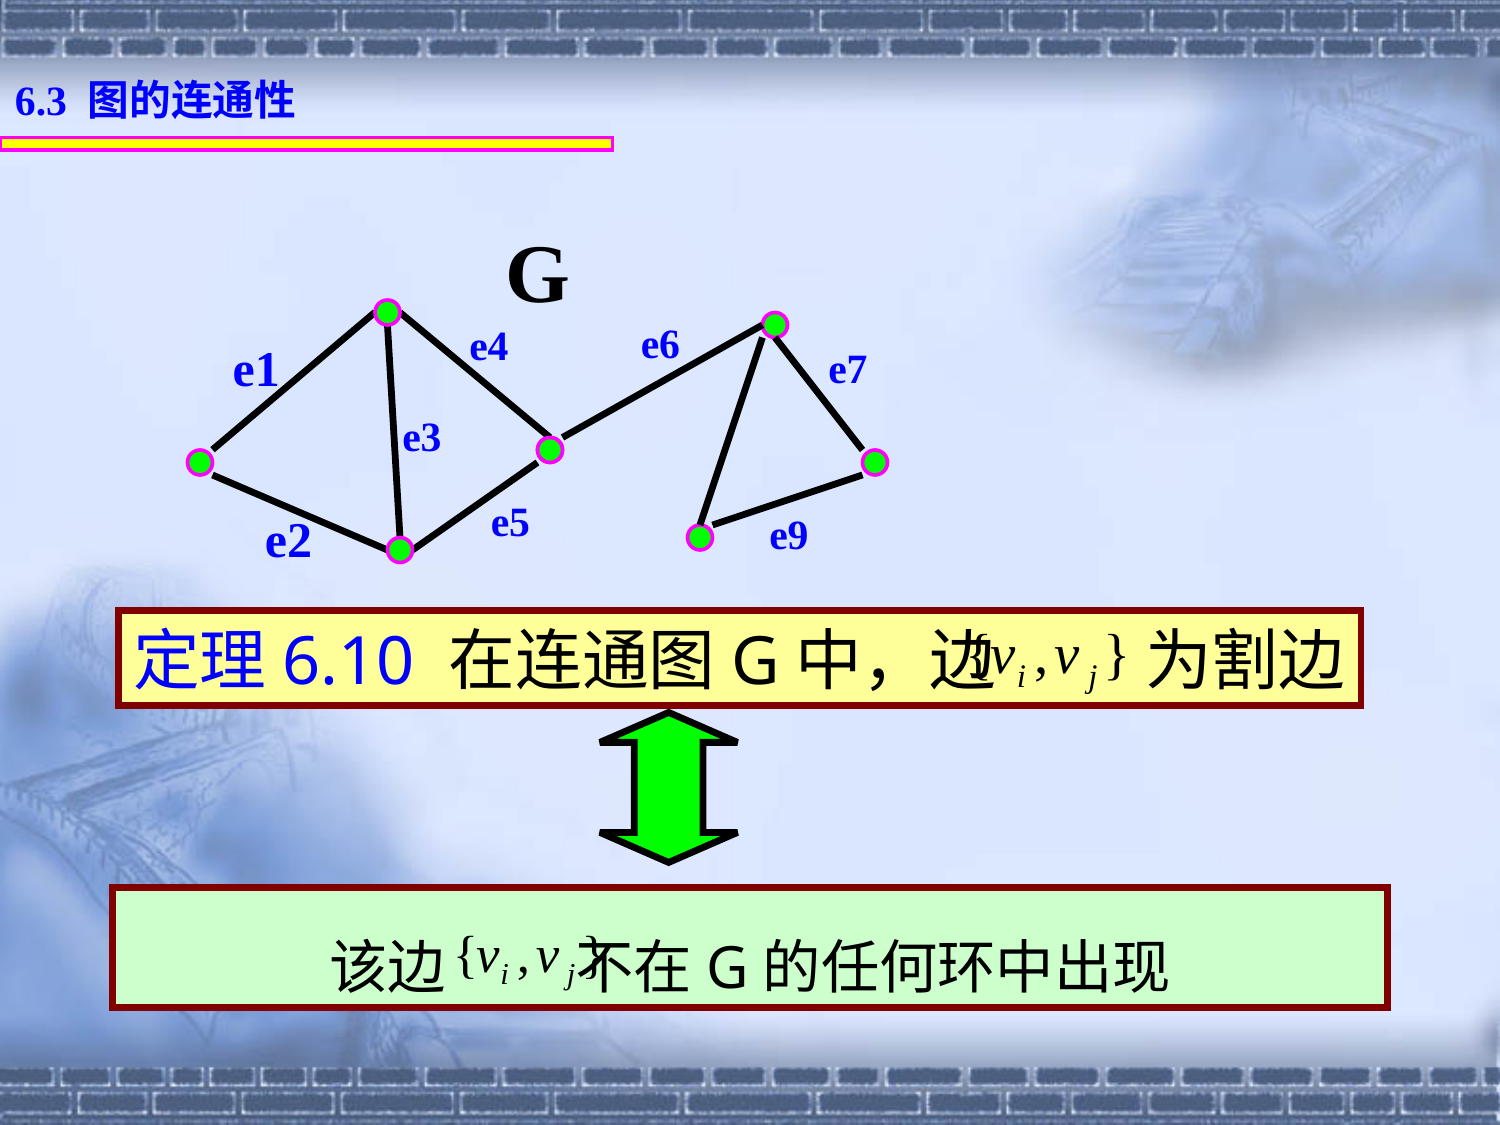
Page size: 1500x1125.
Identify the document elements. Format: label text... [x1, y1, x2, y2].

text_box [0, 137, 613, 150]
text_box e1 [217, 328, 295, 404]
text_box [387, 537, 413, 563]
text_box e7 [813, 333, 883, 400]
text_box e9 [754, 500, 824, 566]
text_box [112, 887, 1388, 1015]
text_box G [490, 212, 585, 328]
text_box e2 [249, 499, 327, 576]
text_box [375, 299, 400, 325]
text_box [687, 525, 713, 550]
text_box e4 [454, 311, 524, 377]
picture [0, 543, 1500, 1125]
picture [0, 1, 1500, 542]
text_box [537, 437, 563, 463]
text_box [187, 450, 213, 475]
text_box e6 [626, 308, 696, 375]
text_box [962, 616, 1138, 707]
text_box [762, 312, 788, 338]
text_box e5 [476, 487, 546, 553]
text_box e3 [387, 402, 457, 468]
text_box [862, 450, 888, 475]
text_box [599, 712, 738, 863]
text_box 定理6.10 在连通图G中，边 为割边 [118, 610, 1362, 706]
text_box 6.3 图的连通性 [0, 66, 528, 131]
